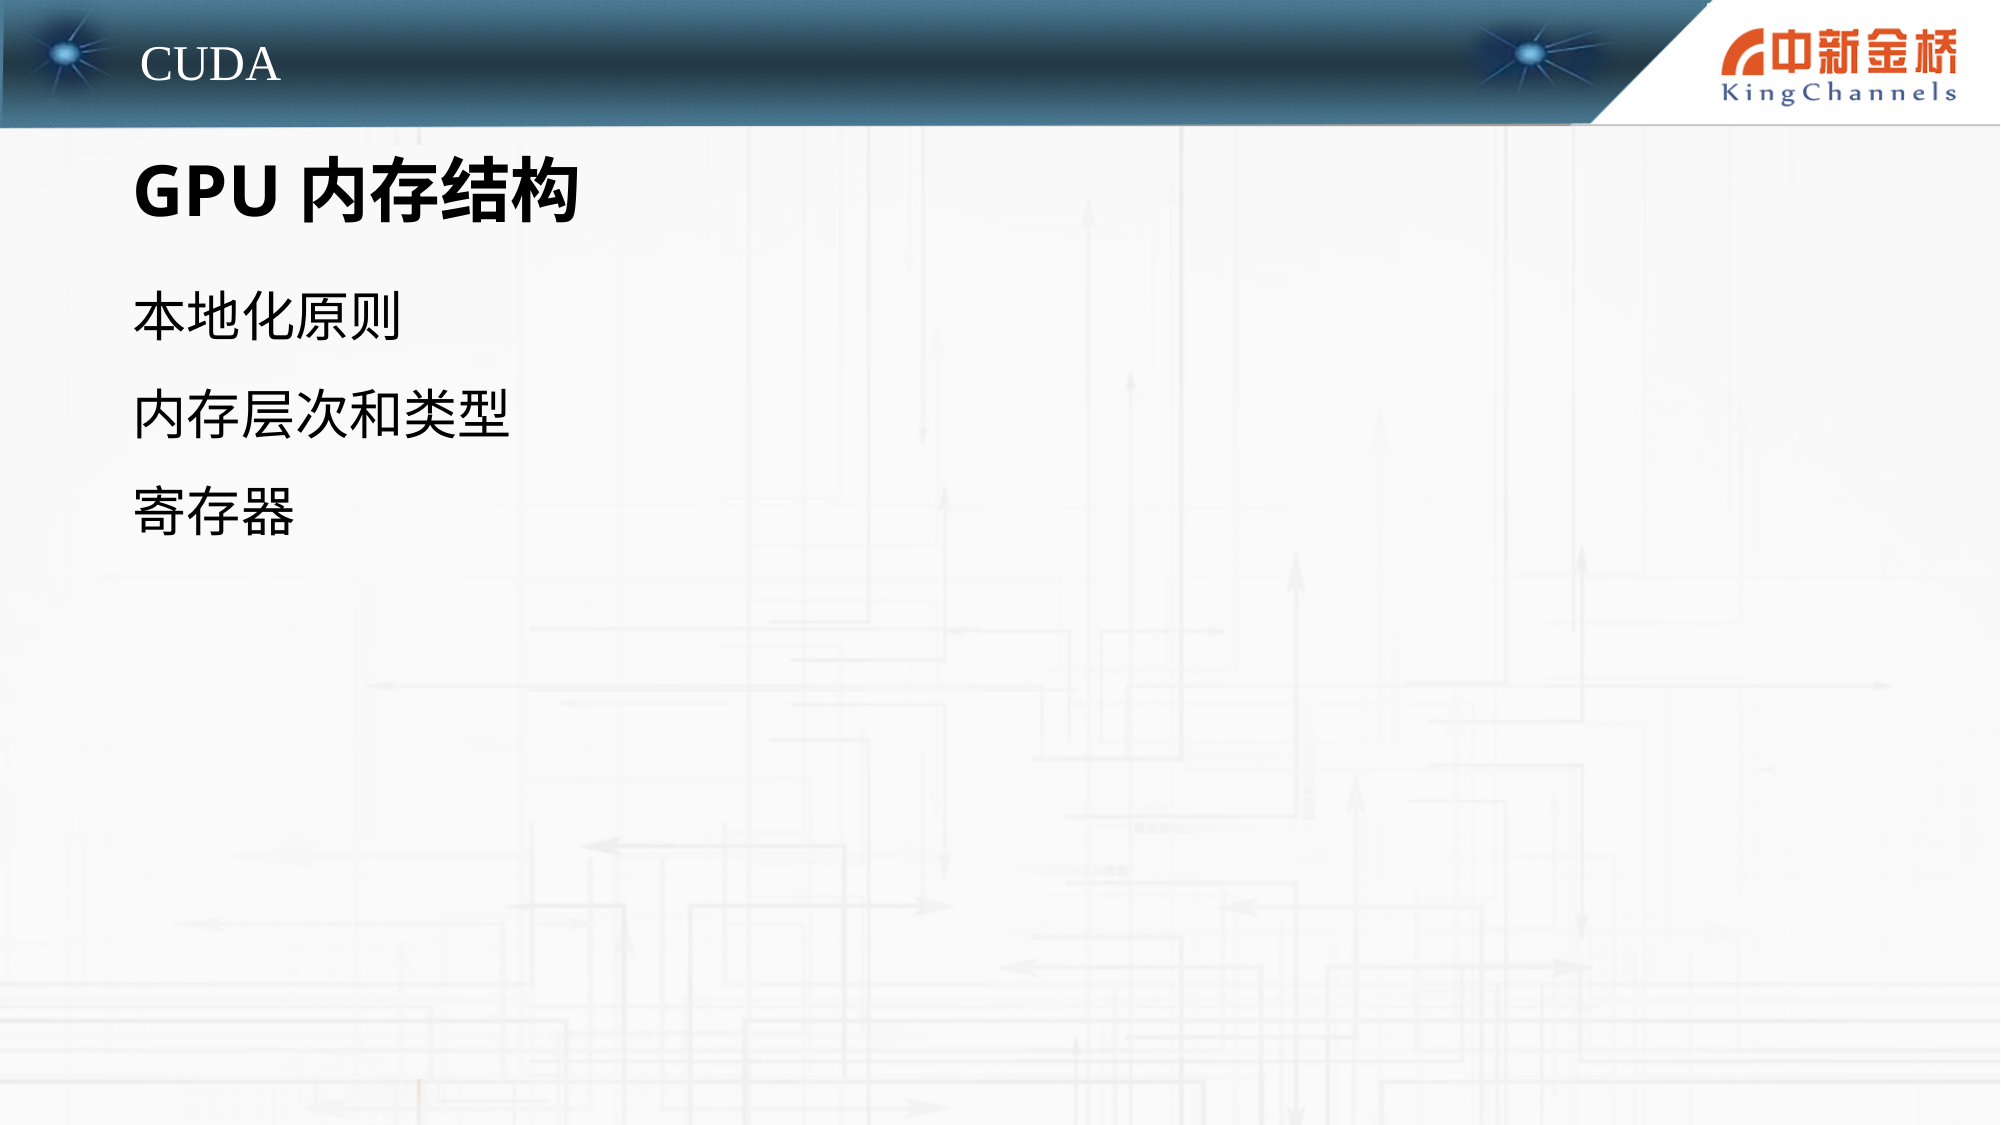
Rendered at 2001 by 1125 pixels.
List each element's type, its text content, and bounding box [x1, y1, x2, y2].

text_box GPU内存结构 [117, 138, 1898, 238]
text_box 本地化原则 内存层次和类型 寄存器 [117, 242, 1898, 550]
picture [0, 0, 2001, 1125]
